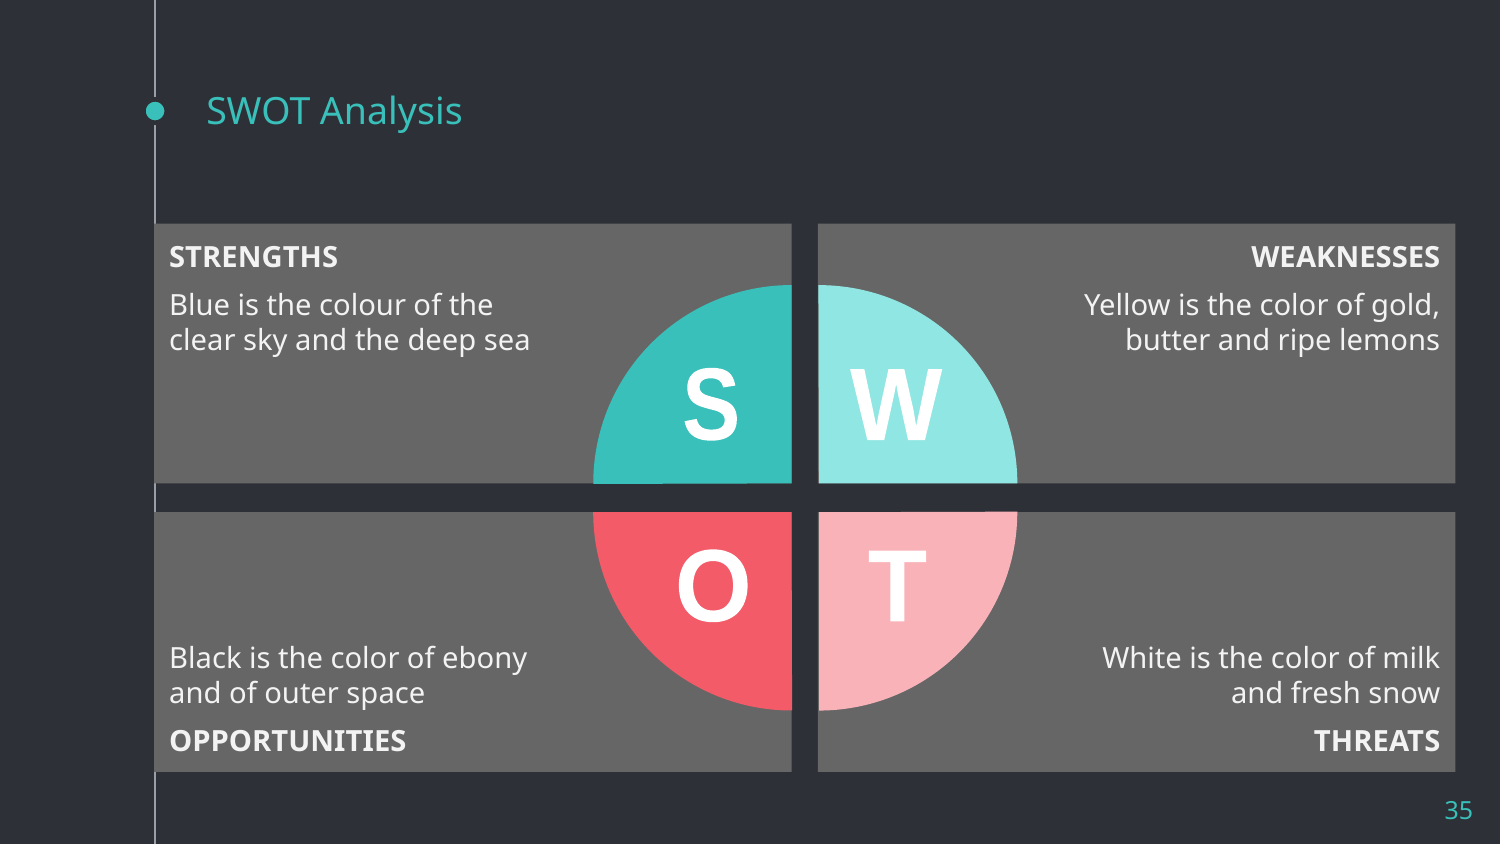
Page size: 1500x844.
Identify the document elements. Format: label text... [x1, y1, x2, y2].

text_box [593, 512, 793, 711]
text_box WEAKNESSES Yellow is the color of gold, butter and ripe lemons [817, 223, 1456, 484]
slide_number 35 [1398, 779, 1489, 832]
text_box [593, 285, 792, 484]
text_box [819, 511, 1018, 711]
text_box White is the color of milk and fresh snow THREATS [817, 512, 1456, 772]
text_box STRENGTHS Blue is the colour of the clear sky and the deep sea [154, 223, 792, 484]
text_box Black is the color of ebony and of outer space OPPORTUNITIES [154, 512, 792, 772]
title SWOT Analysis [191, 90, 1317, 147]
text_box [818, 285, 1018, 484]
